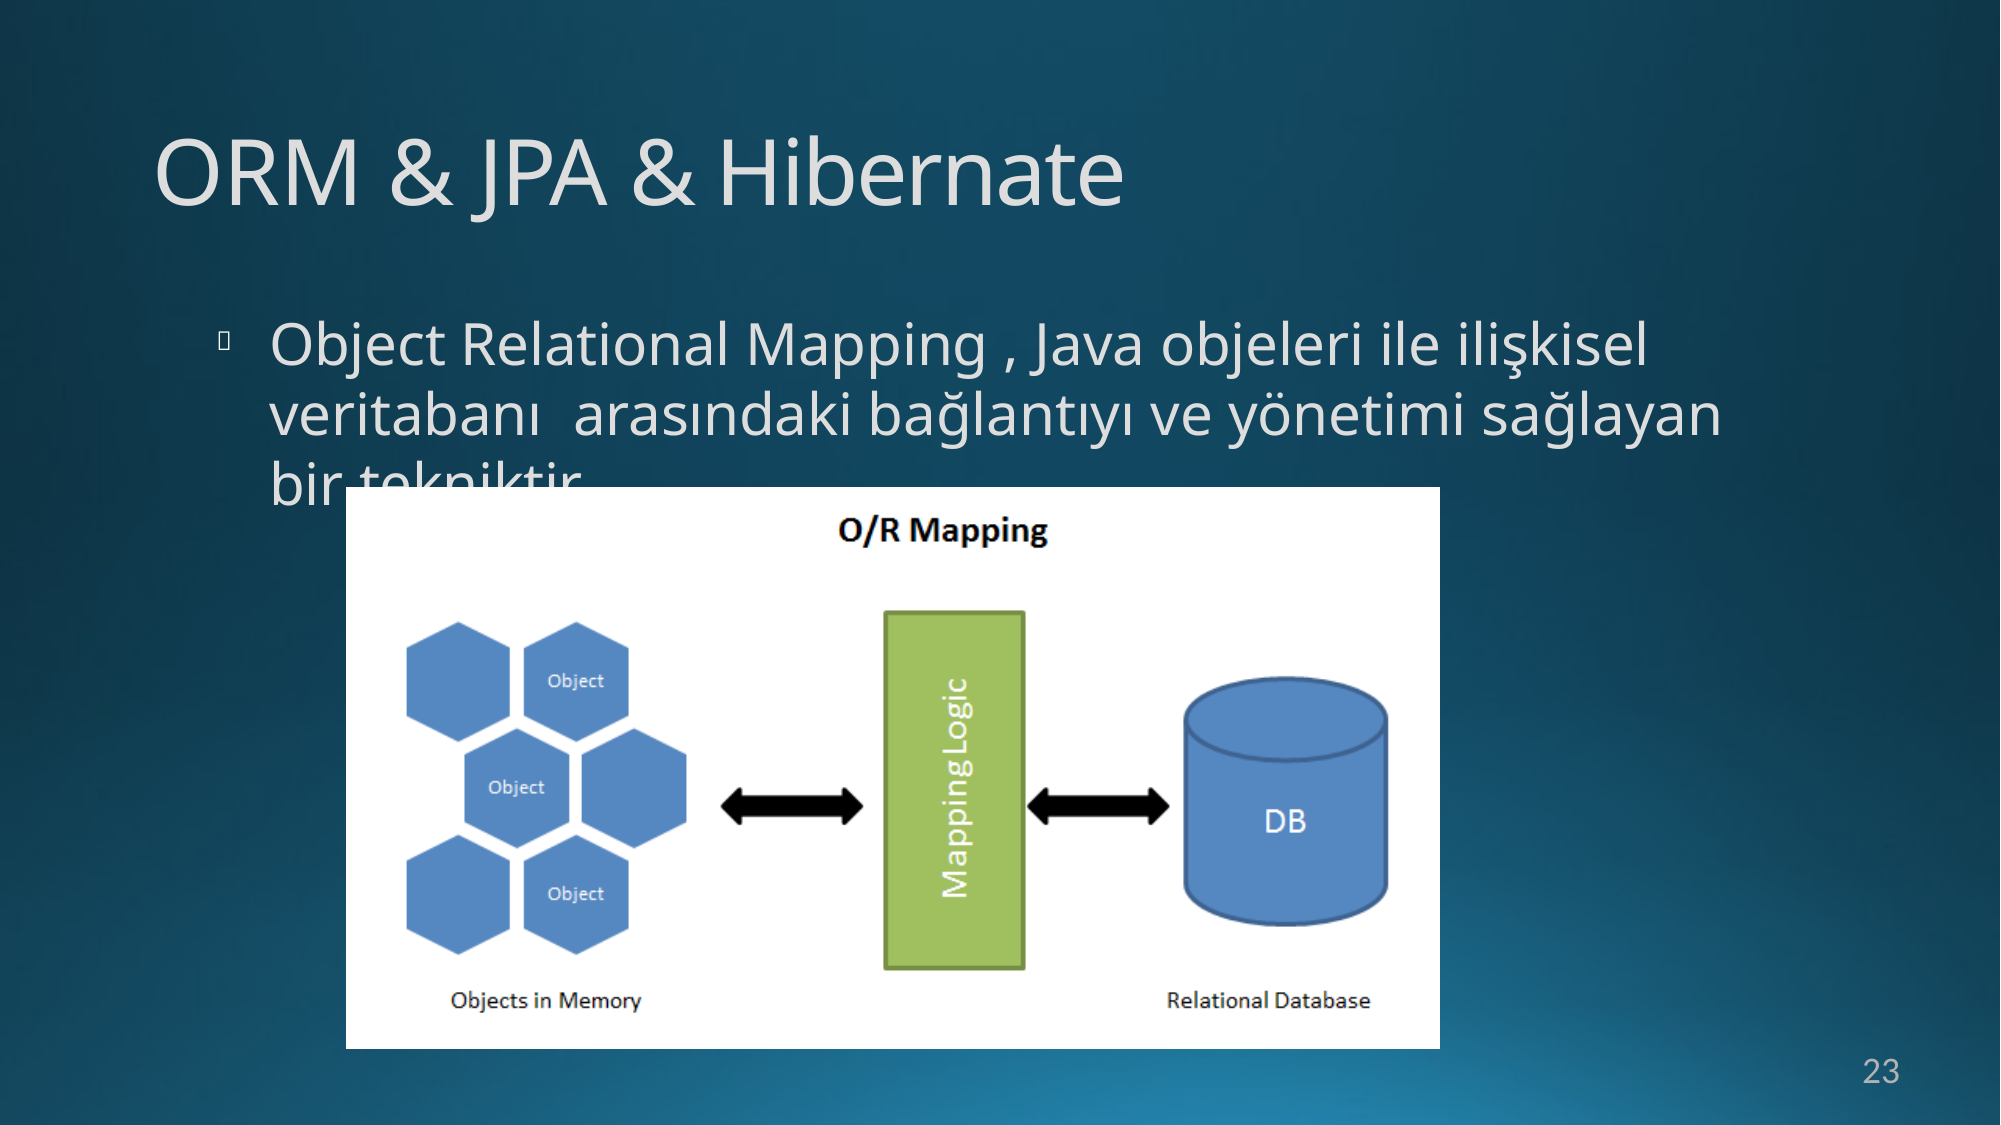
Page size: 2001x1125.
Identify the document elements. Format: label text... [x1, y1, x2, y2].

text_box Object Relational Mapping , Java objeleri ile ilişkisel veritabanı arasındaki bağlantıyı ve yönetimi sağlayan bir tekniktir. [267, 306, 1752, 517]
text_box [346, 487, 1440, 1049]
text_box  [214, 324, 238, 356]
slide_number 23 [1440, 1046, 1900, 1103]
picture [0, 0, 2000, 1125]
title ORM & JPA & Hibernate [150, 113, 1850, 302]
